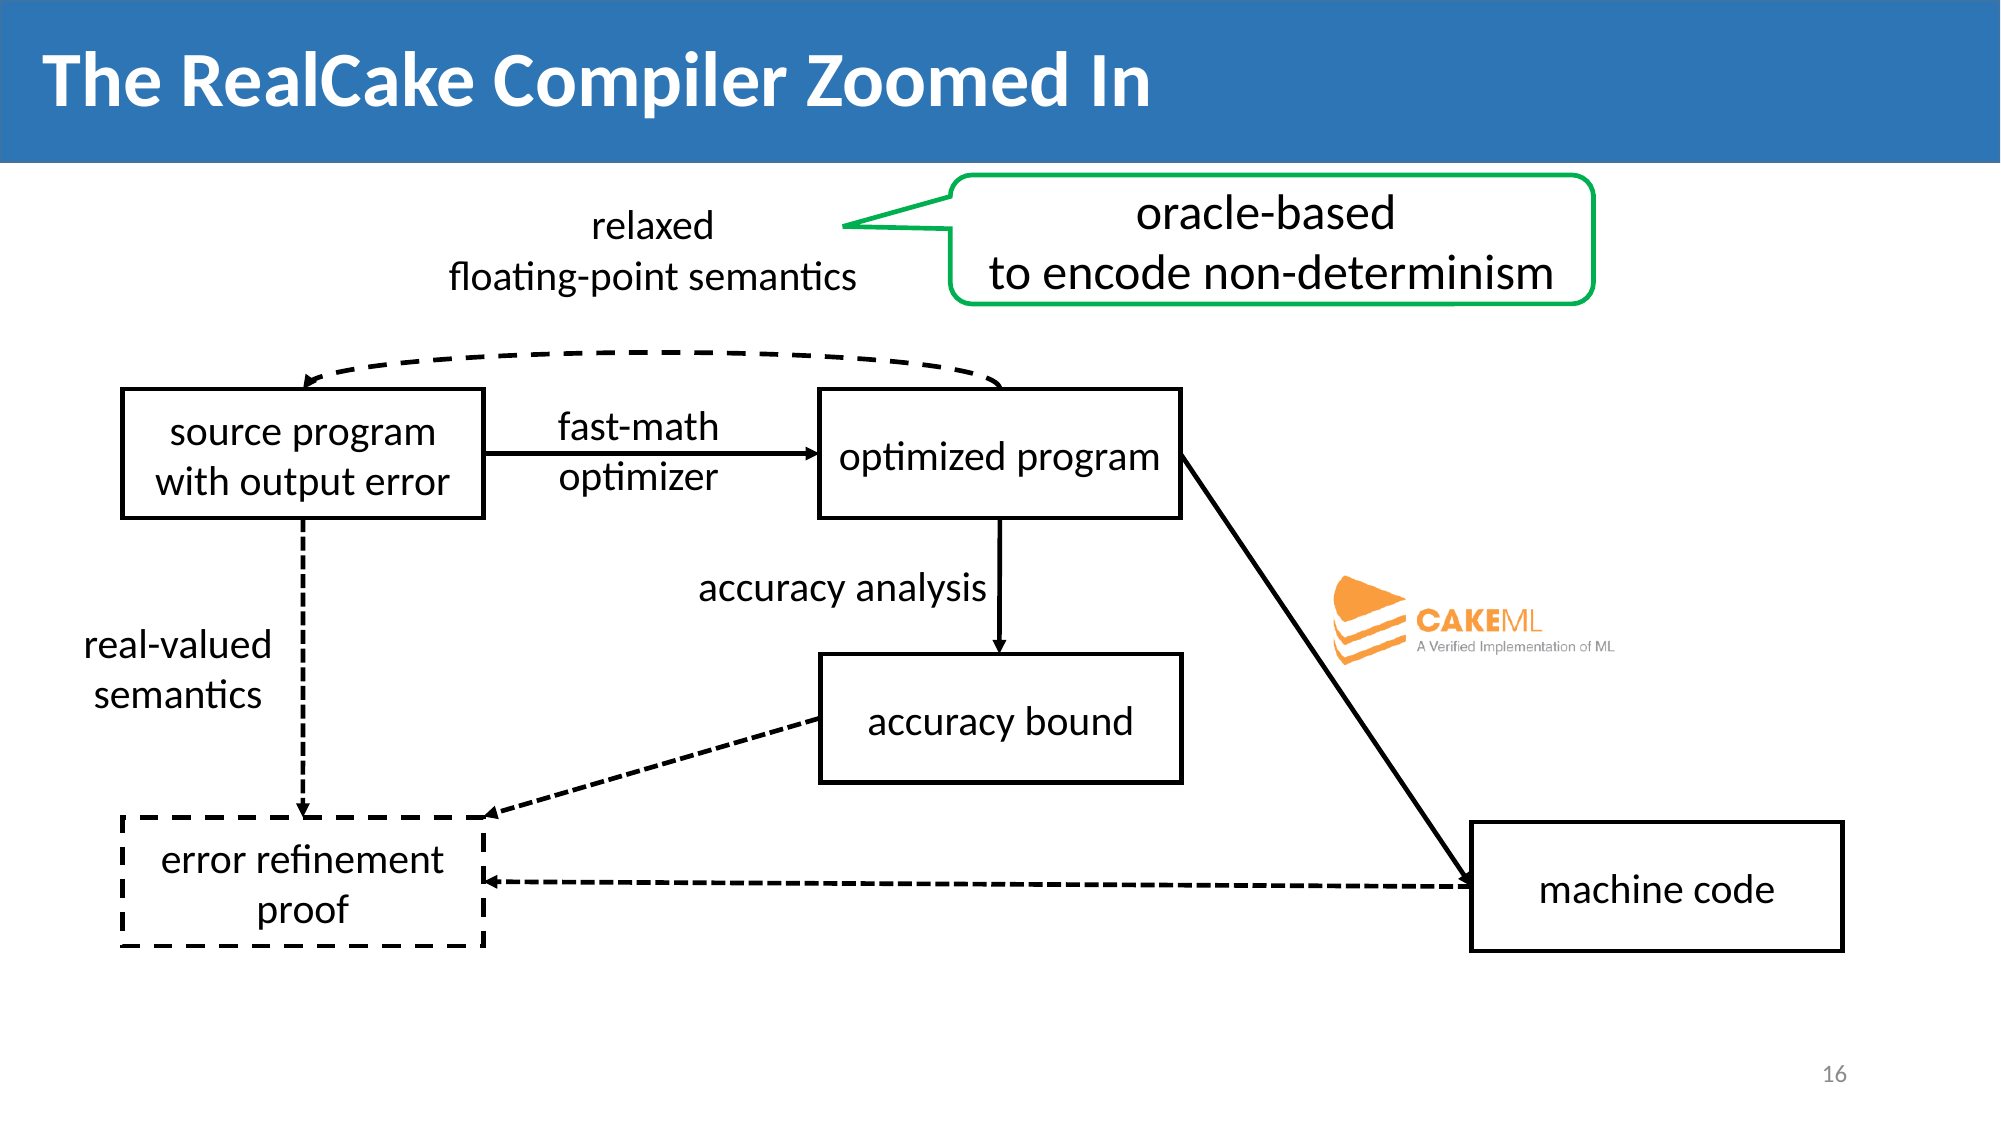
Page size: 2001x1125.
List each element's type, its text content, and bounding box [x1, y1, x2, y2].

text_box fast-math optimizer [513, 456, 651, 494]
text_box real-valued semantics [64, 609, 292, 725]
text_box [1180, 453, 1472, 881]
text_box accuracy bound [820, 653, 1180, 784]
picture [1472, 570, 1615, 666]
text_box relaxed floating-point semantics [654, 182, 885, 314]
text_box fast-math optimizer [654, 456, 764, 494]
text_box accuracy analysis [1002, 525, 1011, 640]
text_box optimized program [818, 388, 1181, 519]
text_box machine code [1471, 821, 1844, 952]
text_box error refinement proof [121, 816, 484, 947]
text_box fast-math optimizer [654, 403, 764, 451]
text_box oracle-based to encode non-determinism [842, 173, 1595, 305]
text_box accuracy analysis [675, 519, 997, 651]
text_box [483, 881, 1472, 887]
slide_number 16 [1412, 1042, 1863, 1103]
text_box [483, 718, 819, 817]
text_box fast-math optimizer [514, 403, 651, 451]
text_box source program with output error [122, 388, 484, 519]
text_box relaxed floating-point semantics [421, 182, 651, 314]
title The RealCake Compiler Zoomed In [27, 30, 1973, 131]
